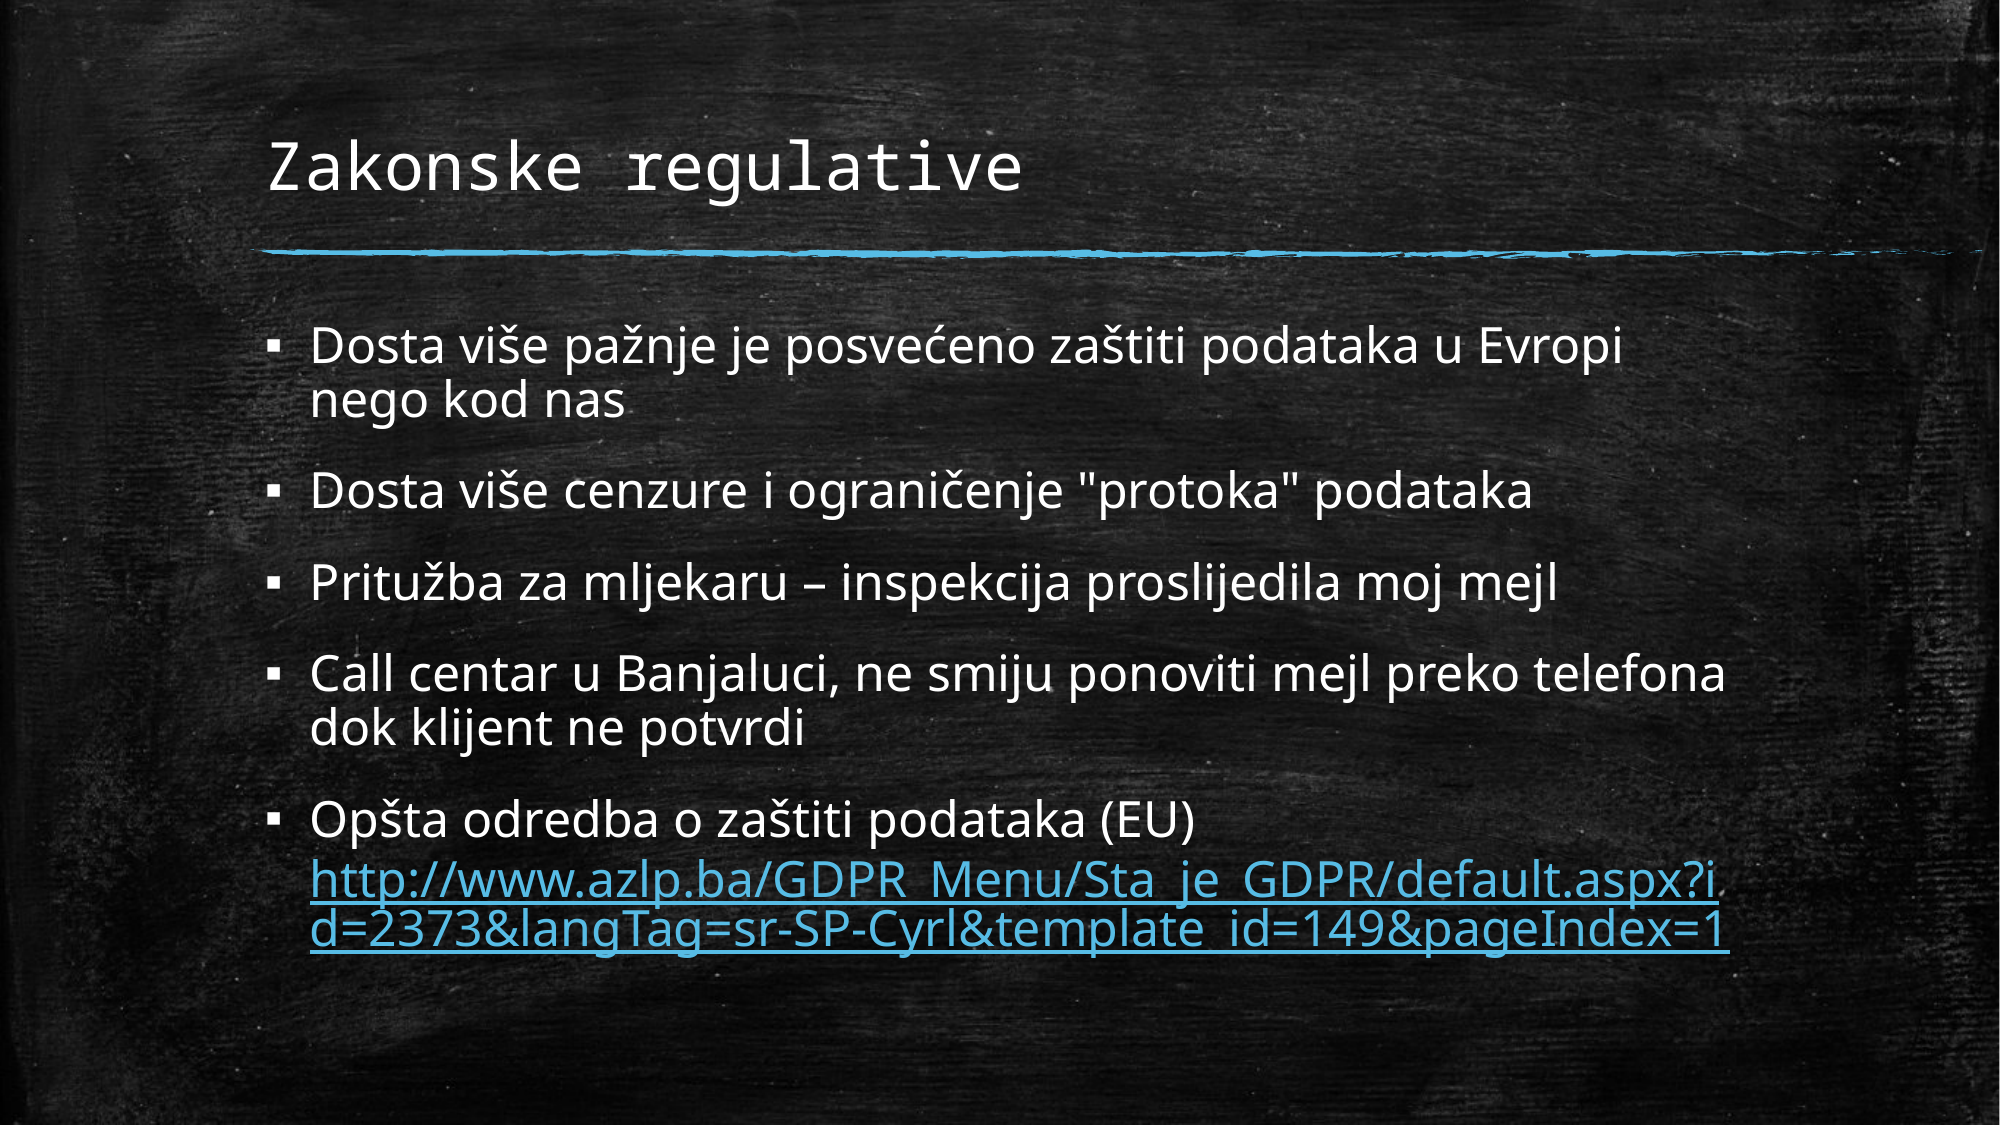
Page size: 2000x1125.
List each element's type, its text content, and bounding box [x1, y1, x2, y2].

title Zakonske regulative [249, 45, 1750, 213]
list Dosta više pažnje je posvećeno zaštiti podataka u Evropi nego kod nas Dosta više cenzure i ograničenje "protoka" podataka Pritužba za mljekaru – inspekcija proslijedila moj mejl Call centar u Banjaluci, ne smiju ponoviti mejl preko telefona dok klijent ne potvrdi Opšta odredba o zaštiti podataka (EU) http://www.azlp.ba/GDPR_Menu/Sta_je_GDPR/default.aspx?id=2373&langTag=sr-SP-Cyrl&template_id=149&pageIndex=1 [249, 312, 1750, 1058]
